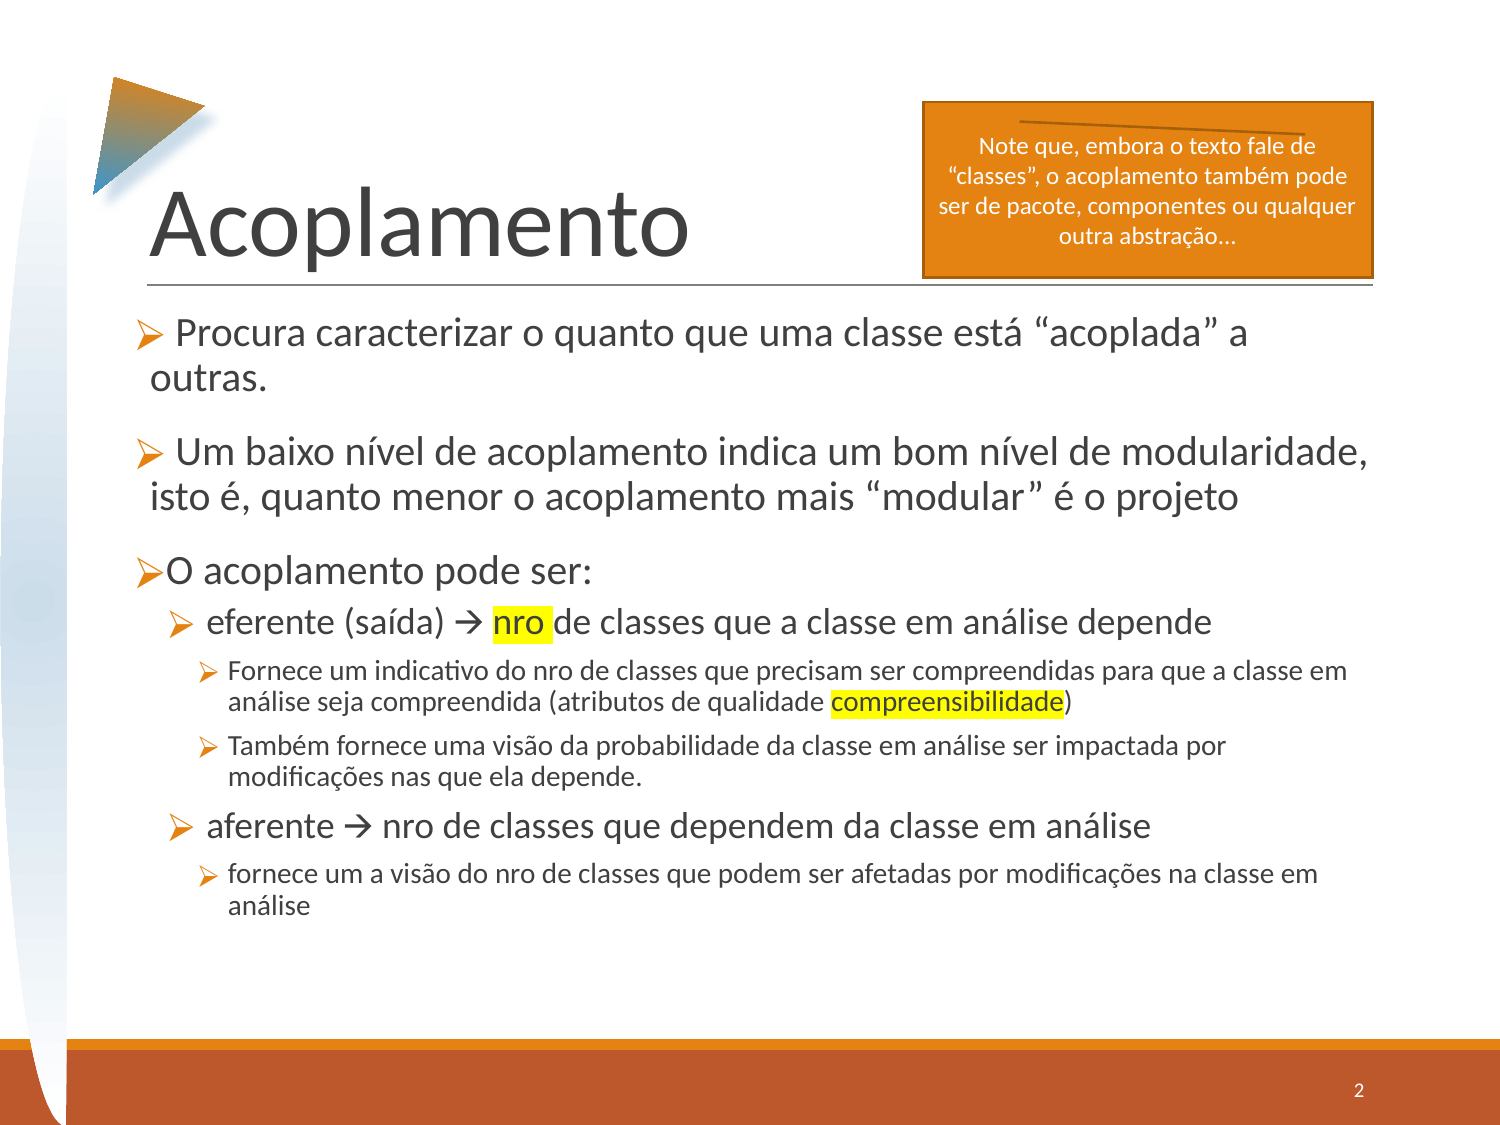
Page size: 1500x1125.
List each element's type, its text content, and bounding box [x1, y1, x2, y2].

text_box ‹#› [1217, 1059, 1380, 1120]
text_box Note que, embora o texto fale de “classes”, o acoplamento também pode ser de pacote, componentes ou qualquer outra abstração... [923, 101, 1373, 278]
list Procura caracterizar o quanto que uma classe está “acoplada” a outras. Um baixo nível de acoplamento indica um bom nível de modularidade, isto é, quanto menor o acoplamento mais “modular” é o projeto O acoplamento pode ser: eferente (saída) 🡪 nro de classes que a classe em análise depende Fornece um indicativo do nro de classes que precisam ser compreendidas para que a classe em análise seja compreendida (atributos de qualidade compreensibilidade) Também fornece uma visão da probabilidade da classe em análise ser impactada por modificações nas que ela depende. aferente 🡪 nro de classes que dependem da classe em análise fornece um a visão do nro de classes que podem ser afetadas por modificações na classe em análise [134, 302, 1373, 963]
title Acoplamento [134, 47, 1373, 285]
